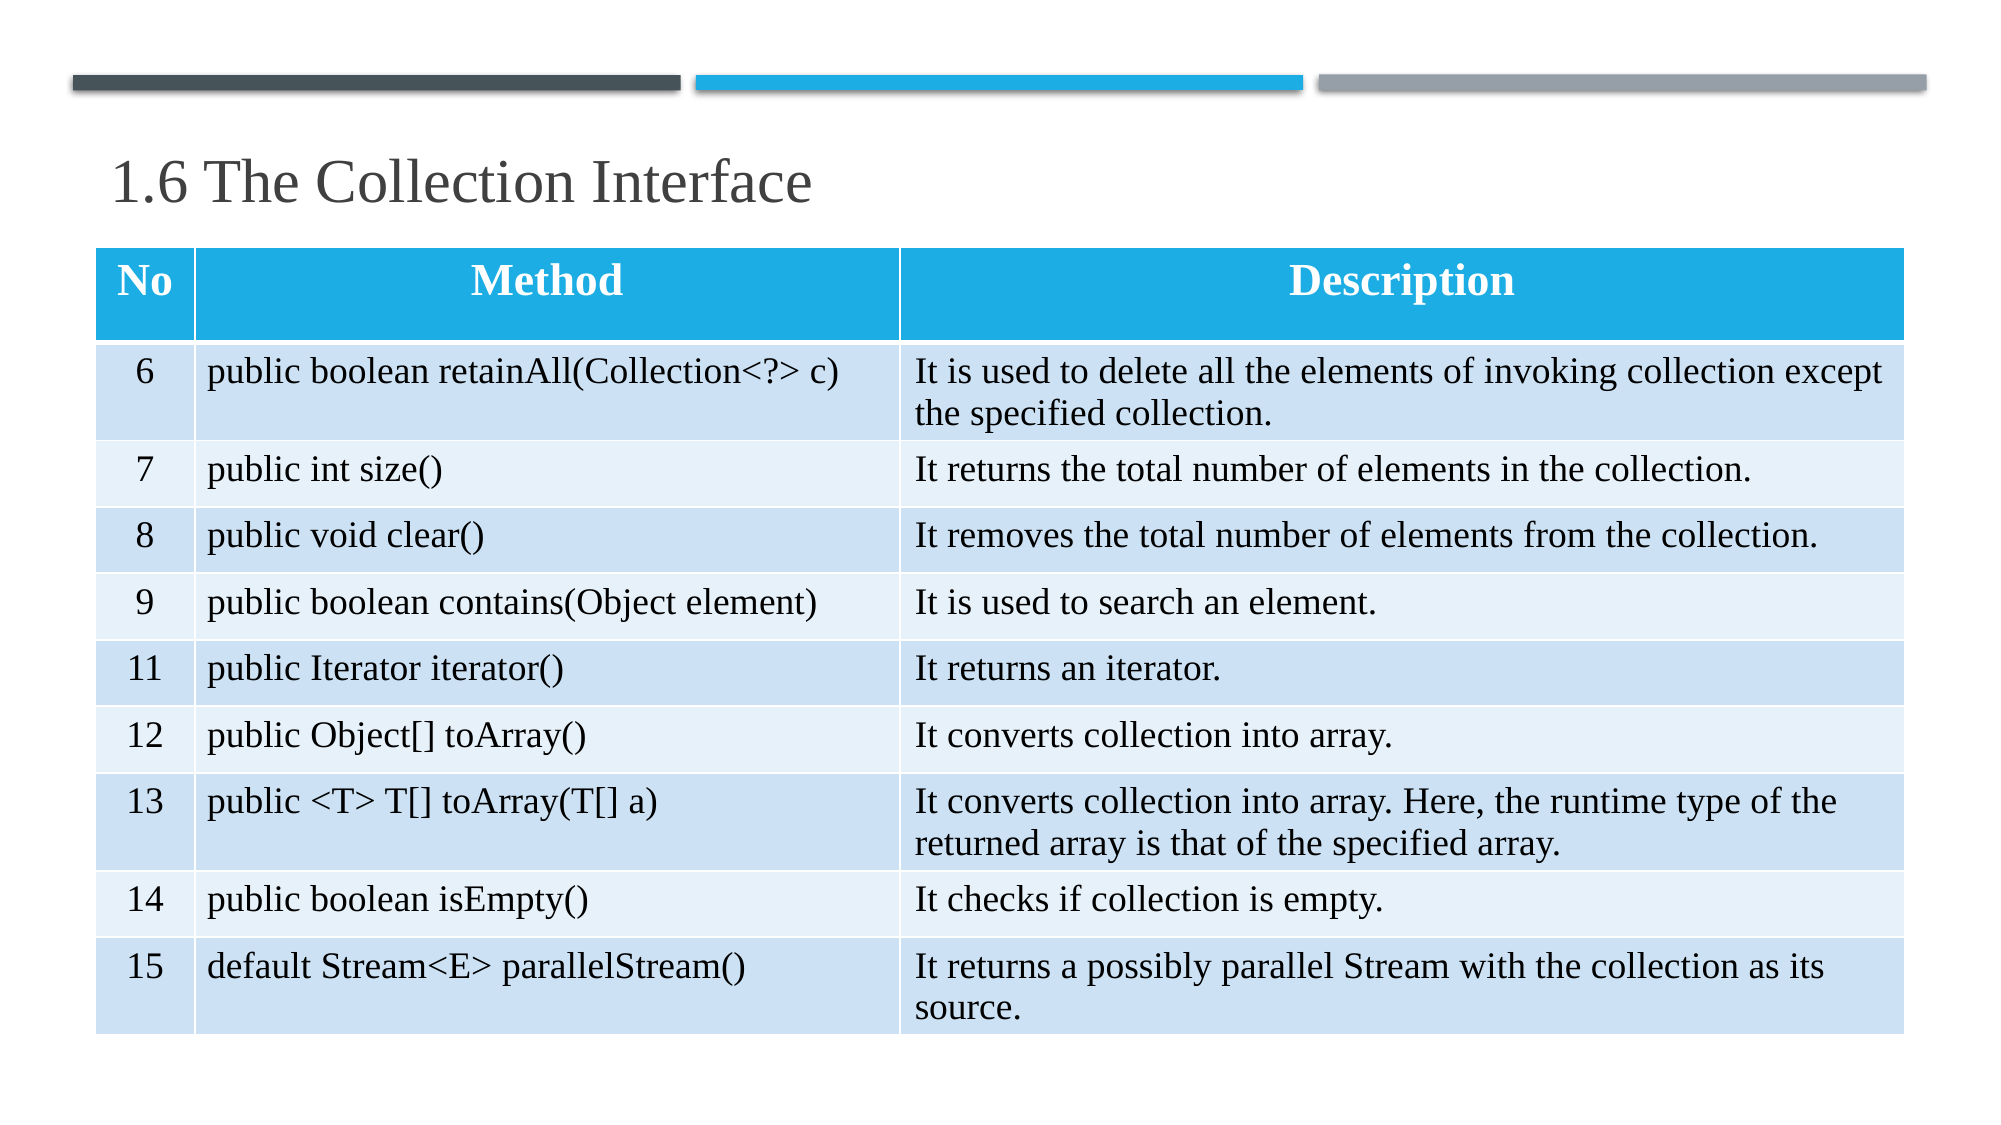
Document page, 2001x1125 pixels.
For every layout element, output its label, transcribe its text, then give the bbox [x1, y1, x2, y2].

table_cell It returns the total number of elements in the collection. [901, 441, 1904, 506]
text_box 1.6 The Collection Interface [95, 89, 1905, 224]
table_cell It returns an iterator. [901, 641, 1904, 705]
table_cell public boolean retainAll(Collection<?> c) [196, 345, 899, 440]
table_cell It converts collection into array. Here, the runtime type of the returned array is that of the specified array. [901, 774, 1904, 870]
table_cell 13 [96, 774, 194, 870]
table_cell 9 [96, 574, 194, 639]
table_cell public Iterator iterator() [196, 641, 899, 705]
table_cell It removes the total number of elements from the collection. [901, 508, 1904, 572]
table_cell It is used to delete all the elements of invoking collection except the specified collection. [901, 345, 1904, 440]
table_cell default Stream<E> parallelStream() [196, 938, 899, 1034]
table_cell It is used to search an element. [901, 574, 1904, 639]
table_cell public boolean isEmpty() [196, 872, 899, 936]
table_cell It checks if collection is empty. [901, 872, 1904, 936]
table_cell public boolean contains(Object element) [196, 574, 899, 639]
table_cell 15 [96, 938, 194, 1034]
table_cell 8 [96, 508, 194, 572]
table_header No [96, 248, 194, 340]
table_cell public int size() [196, 441, 899, 506]
table_header Description [901, 248, 1904, 340]
table_cell It converts collection into array. [901, 707, 1904, 772]
table_cell public Object[] toArray() [196, 707, 899, 772]
table_cell public <T> T[] toArray(T[] a) [196, 774, 899, 870]
table_cell 14 [96, 872, 194, 936]
table_cell 7 [96, 441, 194, 506]
table_cell 6 [96, 345, 194, 440]
table_cell public void clear() [196, 508, 899, 572]
table_cell It returns a possibly parallel Stream with the collection as its source. [901, 938, 1904, 1034]
table_cell 12 [96, 707, 194, 772]
table_cell 11 [96, 641, 194, 705]
table_header Method [196, 248, 899, 340]
